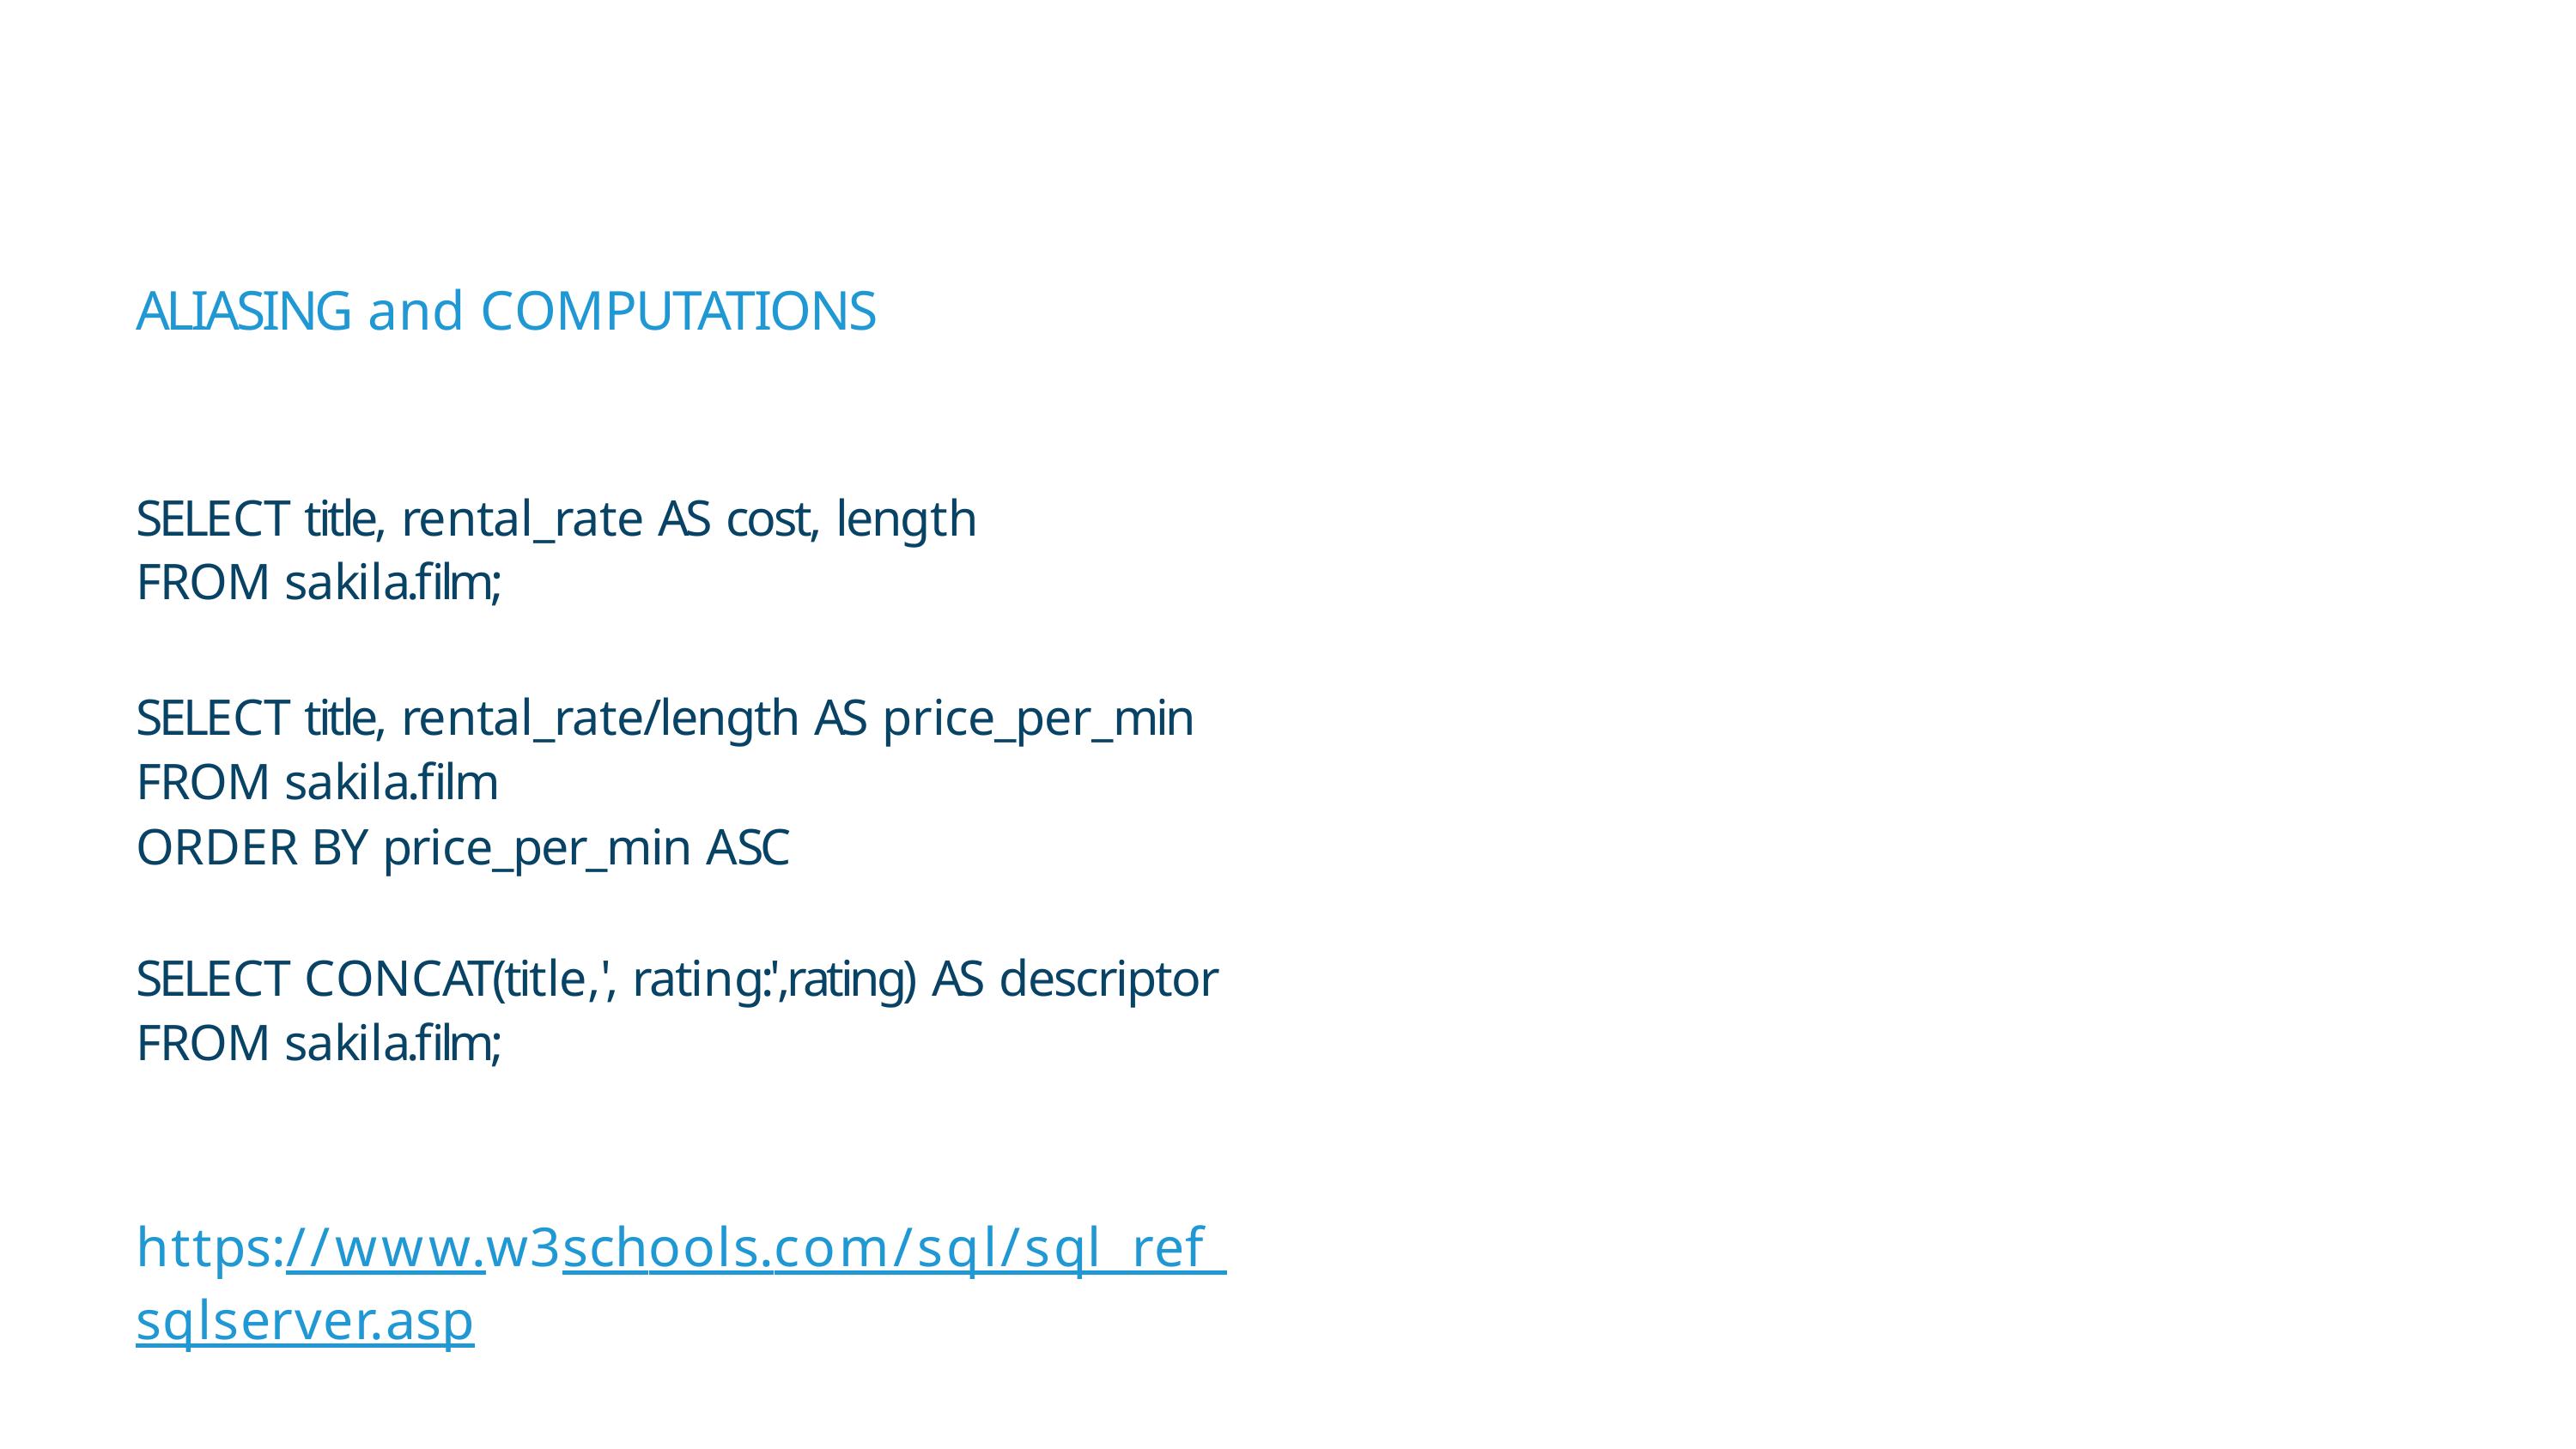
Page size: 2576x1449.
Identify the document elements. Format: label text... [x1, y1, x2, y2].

text_box SELECT title, rental_rate AS cost, length FROM sakila.film; SELECT title, rental_rate/length AS price_per_min FROM sakila.film ORDER BY price_per_min ASC SELECT CONCAT(title,', rating:',rating) AS descriptor FROM sakila.film; https://www.w3schools.com/sql/sql_ref_sqlserver.asp [134, 481, 1596, 1360]
title ALIASING and COMPUTATIONS [133, 80, 2443, 518]
